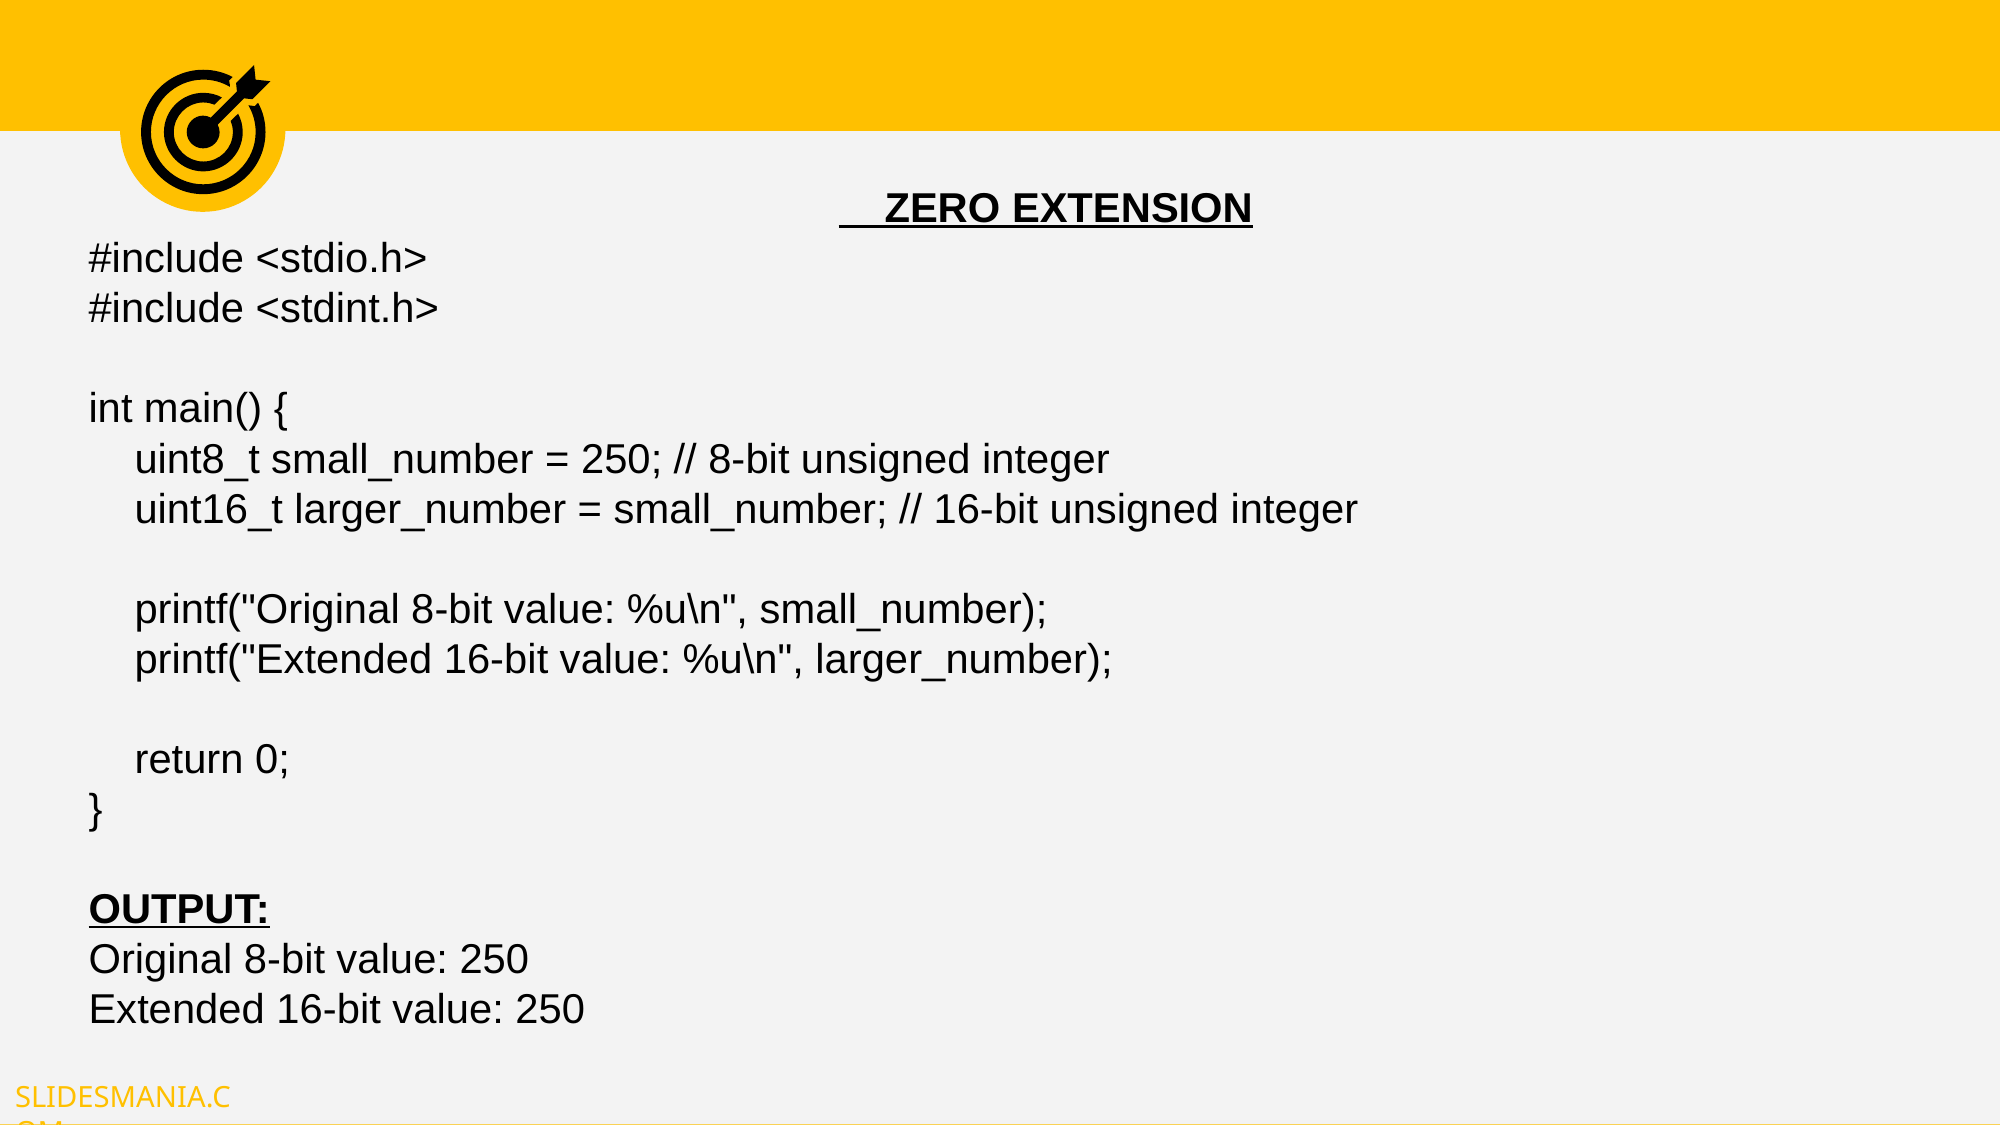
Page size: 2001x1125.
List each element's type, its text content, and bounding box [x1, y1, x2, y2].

text_box ZERO EXTENSION #include <stdio.h> #include <stdint.h> int main() { uint8_t small_number = 250; // 8-bit unsigned integer uint16_t larger_number = small_number; // 16-bit unsigned integer printf("Original 8-bit value: %u\n", small_number); printf("Extended 16-bit value: %u\n", larger_number); return 0; } OUTPUT: Original 8-bit value: 250 Extended 16-bit value: 250 [73, 173, 1948, 1124]
